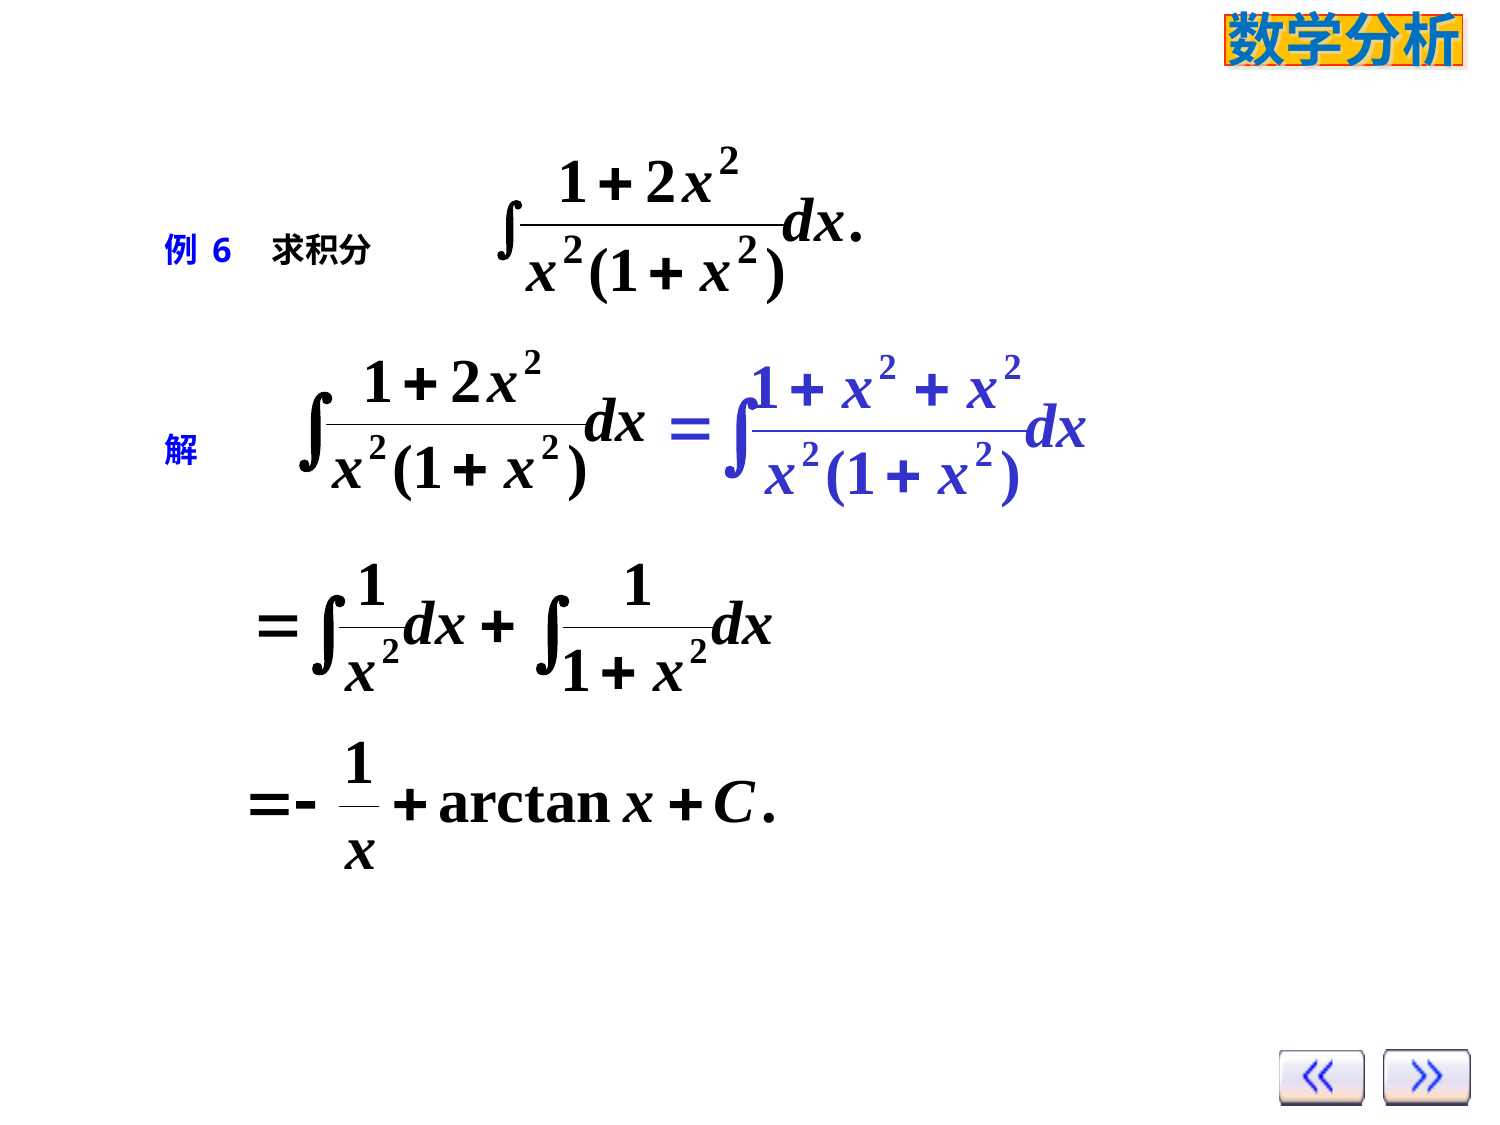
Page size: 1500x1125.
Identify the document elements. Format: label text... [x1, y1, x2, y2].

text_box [249, 550, 780, 697]
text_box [287, 341, 653, 507]
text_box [662, 346, 1092, 512]
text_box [487, 137, 865, 311]
text_box 解 [149, 382, 282, 477]
picture [1383, 1049, 1471, 1106]
text_box 例6 求积分 [149, 182, 482, 277]
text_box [241, 728, 780, 876]
picture [1279, 1050, 1365, 1106]
